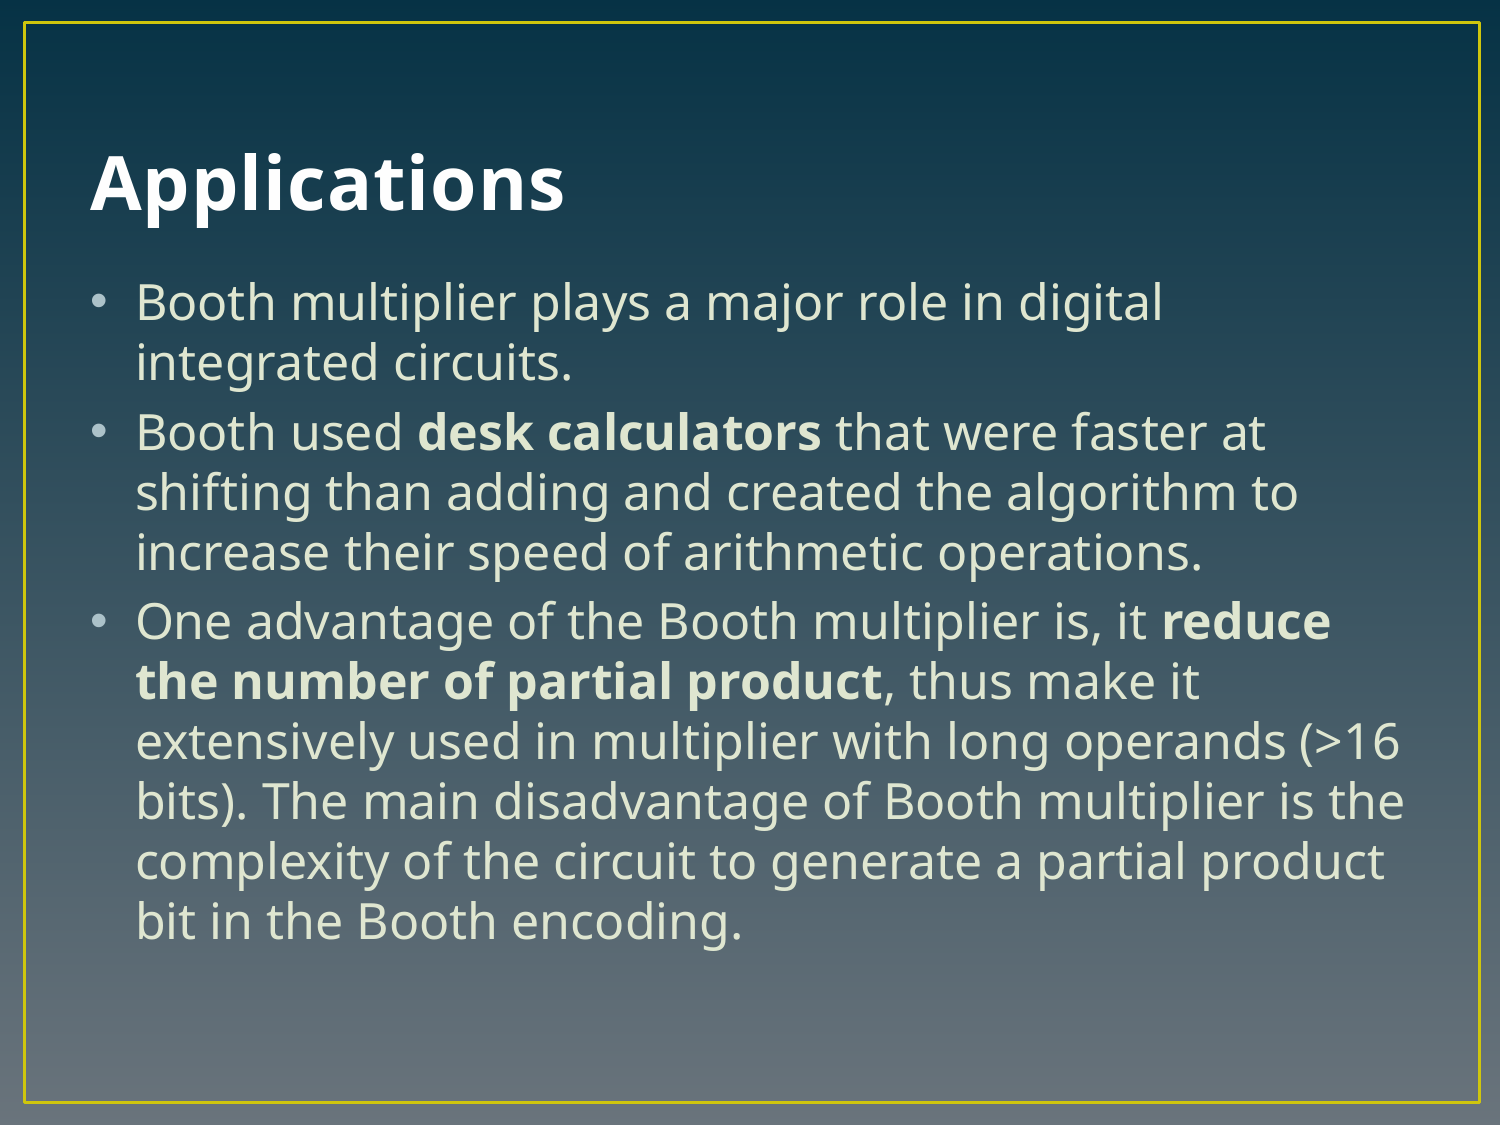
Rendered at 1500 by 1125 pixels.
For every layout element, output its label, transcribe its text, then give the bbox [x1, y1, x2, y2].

list Booth multiplier plays a major role in digital integrated circuits. Booth used desk calculators that were faster at shifting than adding and created the algorithm to increase their speed of arithmetic operations. One advantage of the Booth multiplier is, it reduce the number of partial product, thus make it extensively used in multiplier with long operands (>16 bits). The main disadvantage of Booth multiplier is the complexity of the circuit to generate a partial product bit in the Booth encoding. [75, 262, 1425, 1005]
title Applications [75, 45, 1425, 233]
